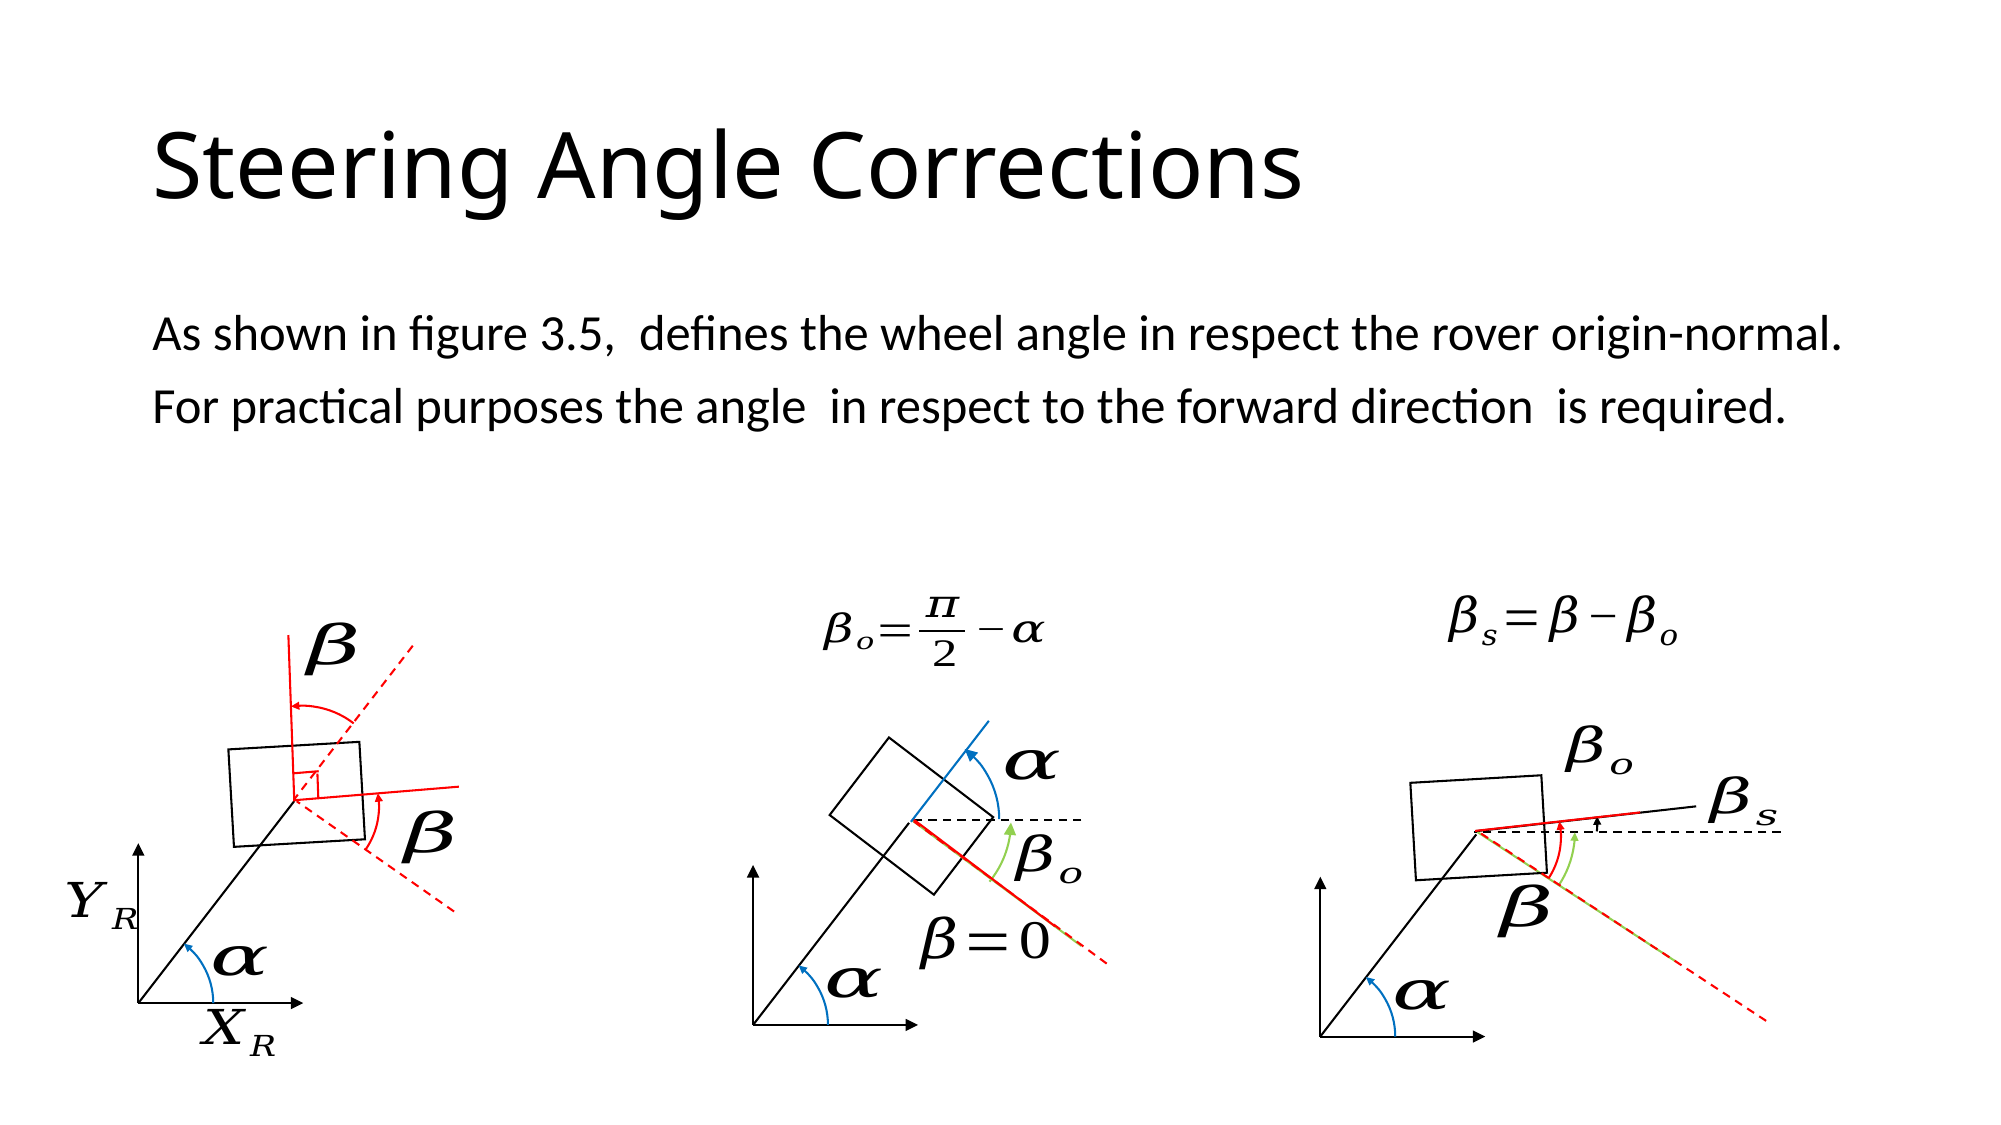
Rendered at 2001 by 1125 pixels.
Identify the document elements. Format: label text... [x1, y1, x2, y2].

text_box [677, 720, 1107, 1100]
title Steering Angle Corrections [137, 59, 1863, 278]
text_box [63, 616, 462, 1079]
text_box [1245, 719, 1781, 1112]
